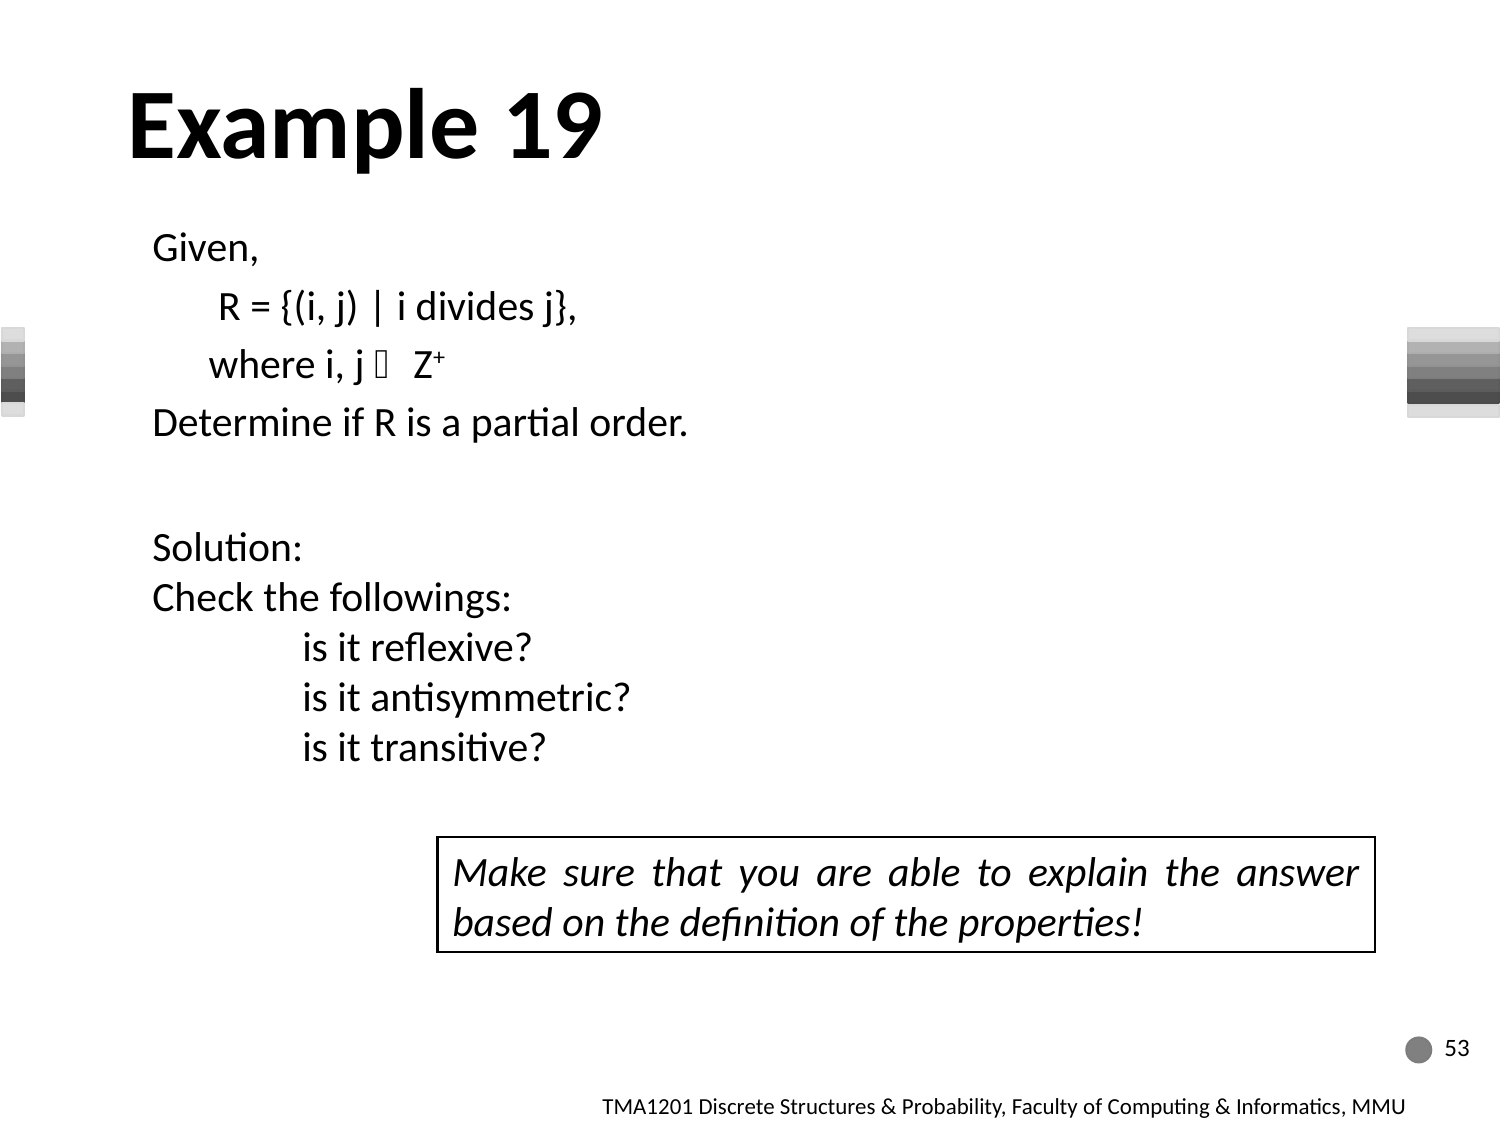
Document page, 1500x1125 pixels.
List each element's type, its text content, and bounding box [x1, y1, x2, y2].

text_box Solution: Check the followings: is it reflexive? is it antisymmetric? is it transitive? [137, 512, 1313, 778]
text_box Make sure that you are able to explain the answer based on the definition of the properties! [437, 837, 1375, 953]
slide_number 53 [1429, 1009, 1500, 1084]
text_box Given, R = {(i, j) | i divides j}, where i, j  Z+ Determine if R is a partial order. [137, 212, 1013, 453]
list Example 19 [112, 24, 1463, 213]
footer TMA1201 Discrete Structures & Probability, Faculty of Computing & Informatics, MMU [587, 1084, 1500, 1125]
